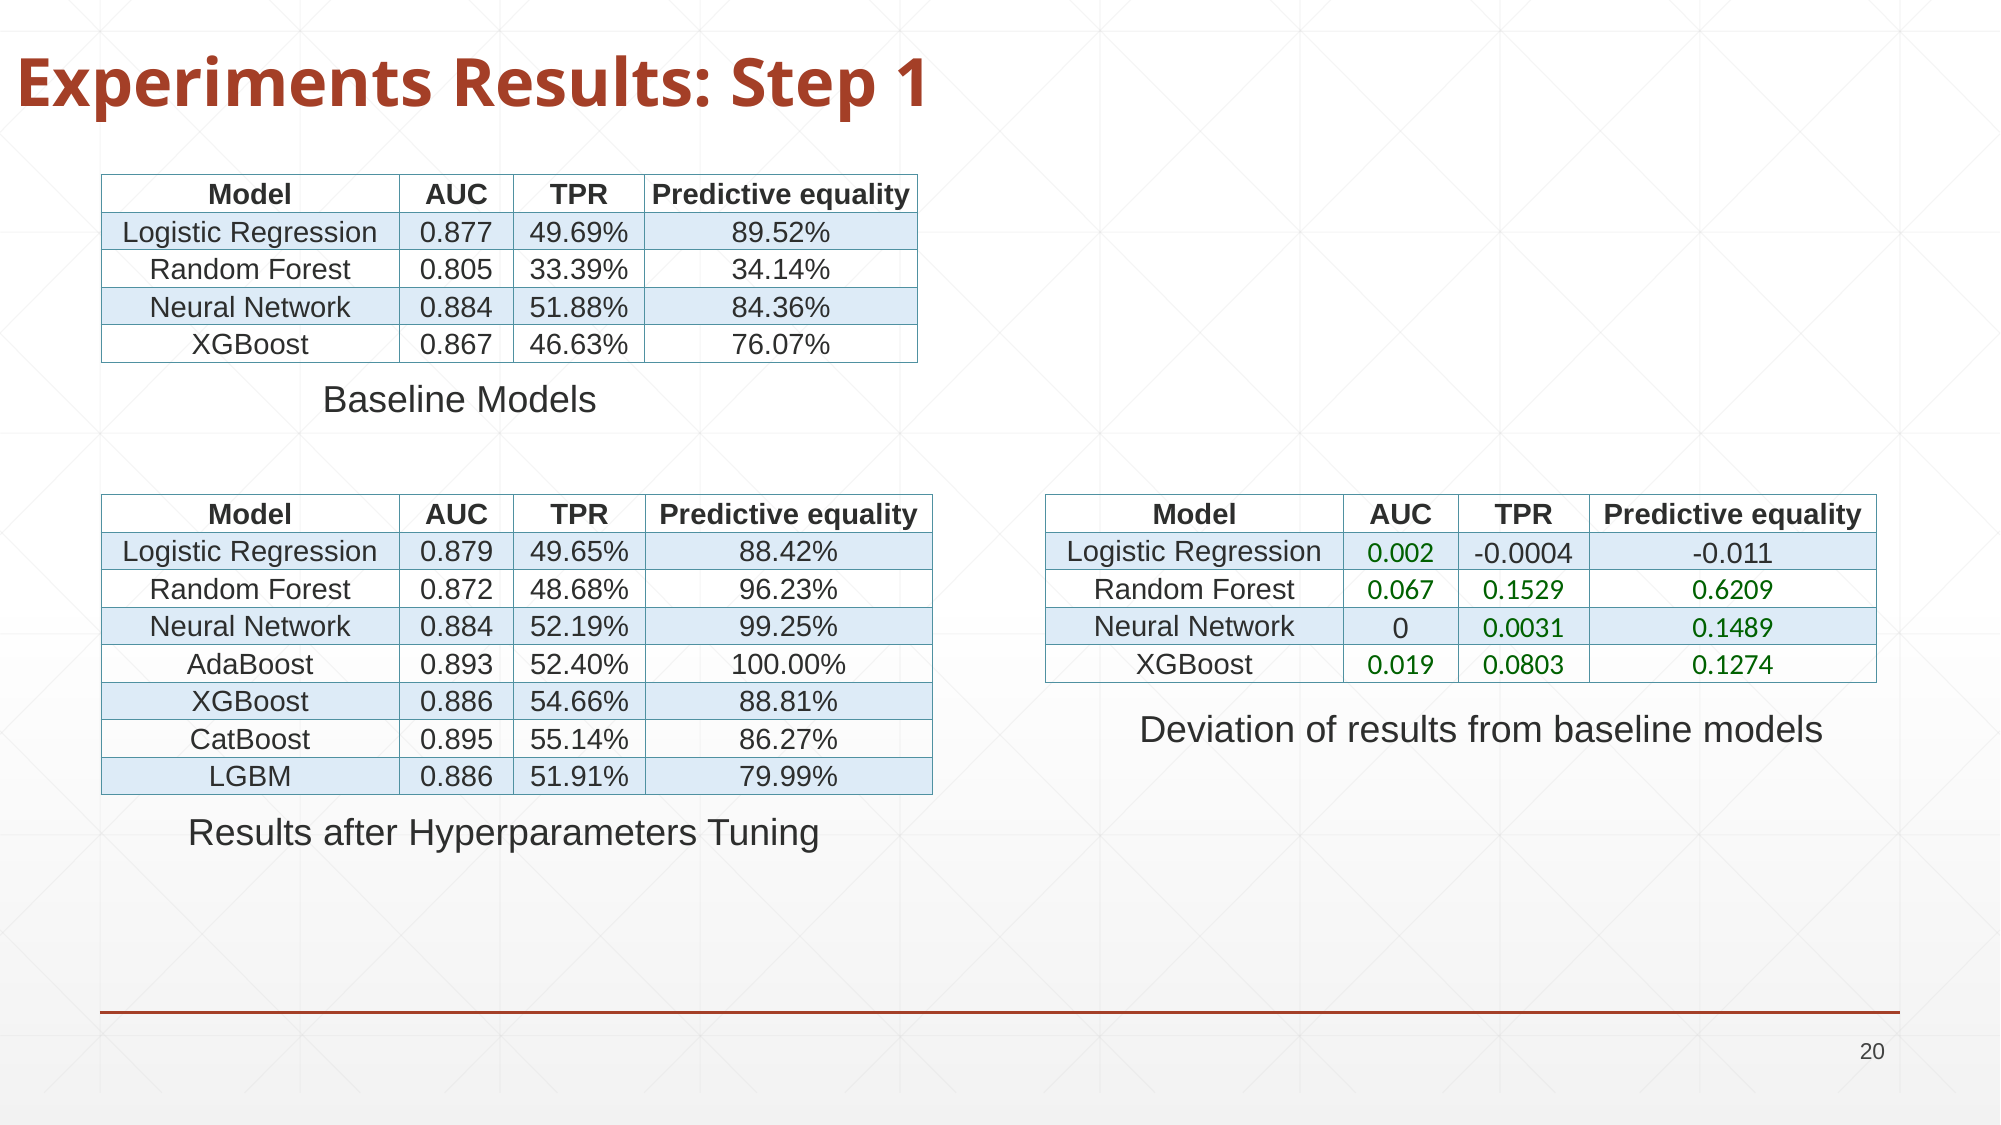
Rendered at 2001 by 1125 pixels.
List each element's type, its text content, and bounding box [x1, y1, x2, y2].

text_box Baseline Models [307, 367, 1084, 428]
table_cell 49.69% [514, 213, 644, 249]
text_box Deviation of results from baseline models [1124, 697, 1901, 758]
table_cell Logistic Regression [102, 533, 399, 569]
table_cell XGBoost [102, 325, 399, 362]
table_cell 0 [1344, 608, 1458, 644]
table_cell 88.42% [646, 533, 932, 569]
table_cell 49.65% [514, 533, 645, 569]
table_cell 0.805 [400, 250, 513, 287]
table_cell LGBM [102, 758, 399, 794]
table_cell 0.1529 [1459, 570, 1589, 607]
table_cell 0.0803 [1459, 645, 1589, 682]
table_header Predictive equality [645, 175, 917, 212]
table_cell Neural Network [102, 608, 399, 644]
table_header AUC [400, 175, 513, 212]
table_cell 0.867 [400, 325, 513, 362]
table_cell -0.011 [1590, 533, 1876, 569]
table_cell AdaBoost [102, 645, 399, 682]
title Experiments Results: Step 1 [0, 35, 1725, 129]
table_cell 48.68% [514, 570, 645, 607]
table_cell 0.1489 [1590, 608, 1876, 644]
slide_number 20 [1749, 1031, 1901, 1069]
table_cell 88.81% [646, 683, 932, 719]
table_cell 52.40% [514, 645, 645, 682]
table_cell 96.23% [646, 570, 932, 607]
table_cell 0.6209 [1590, 570, 1876, 607]
table_cell XGBoost [102, 683, 399, 719]
table_cell 54.66% [514, 683, 645, 719]
table_cell 0.884 [400, 288, 513, 324]
table_cell -0.0004 [1459, 533, 1589, 569]
table_cell 79.99% [646, 758, 932, 794]
table_cell Neural Network [1046, 608, 1343, 644]
table_cell Random Forest [102, 570, 399, 607]
table_cell 55.14% [514, 720, 645, 757]
table_cell 76.07% [645, 325, 917, 362]
table_cell 0.895 [400, 720, 513, 757]
table_cell 0.886 [400, 758, 513, 794]
table_header TPR [514, 175, 644, 212]
table_header Model [102, 495, 399, 532]
table_cell 0.002 [1344, 533, 1458, 569]
table_cell Random Forest [1046, 570, 1343, 607]
table_cell 51.91% [514, 758, 645, 794]
table_cell 0.019 [1344, 645, 1458, 682]
table_cell 0.893 [400, 645, 513, 682]
table_cell 33.39% [514, 250, 644, 287]
table_header Model [1046, 495, 1343, 532]
table_cell Logistic Regression [1046, 533, 1343, 569]
table_cell 84.36% [645, 288, 917, 324]
table_cell 52.19% [514, 608, 645, 644]
table_cell Logistic Regression [102, 213, 399, 249]
table_cell 34.14% [645, 250, 917, 287]
table_cell 51.88% [514, 288, 644, 324]
table_cell 0.872 [400, 570, 513, 607]
table_cell 0.884 [400, 608, 513, 644]
table_cell 0.0031 [1459, 608, 1589, 644]
table_cell 0.886 [400, 683, 513, 719]
table_cell 86.27% [646, 720, 932, 757]
table_header Predictive equality [1590, 495, 1876, 532]
table_cell 0.879 [400, 533, 513, 569]
table_cell Neural Network [102, 288, 399, 324]
table_header Model [102, 175, 399, 212]
table_header TPR [514, 495, 645, 532]
table_cell 100.00% [646, 645, 932, 682]
text_box Results after Hyperparameters Tuning [173, 800, 949, 860]
table_cell XGBoost [1046, 645, 1343, 682]
table_header Predictive equality [646, 495, 932, 532]
table_header TPR [1459, 495, 1589, 532]
table_cell 0.067 [1344, 570, 1458, 607]
table_cell 99.25% [646, 608, 932, 644]
table_cell CatBoost [102, 720, 399, 757]
table_cell 0.1274 [1590, 645, 1876, 682]
table_cell Random Forest [102, 250, 399, 287]
table_cell 46.63% [514, 325, 644, 362]
table_header AUC [1344, 495, 1458, 532]
table_header AUC [400, 495, 513, 532]
table_cell 89.52% [645, 213, 917, 249]
table_cell 0.877 [400, 213, 513, 249]
